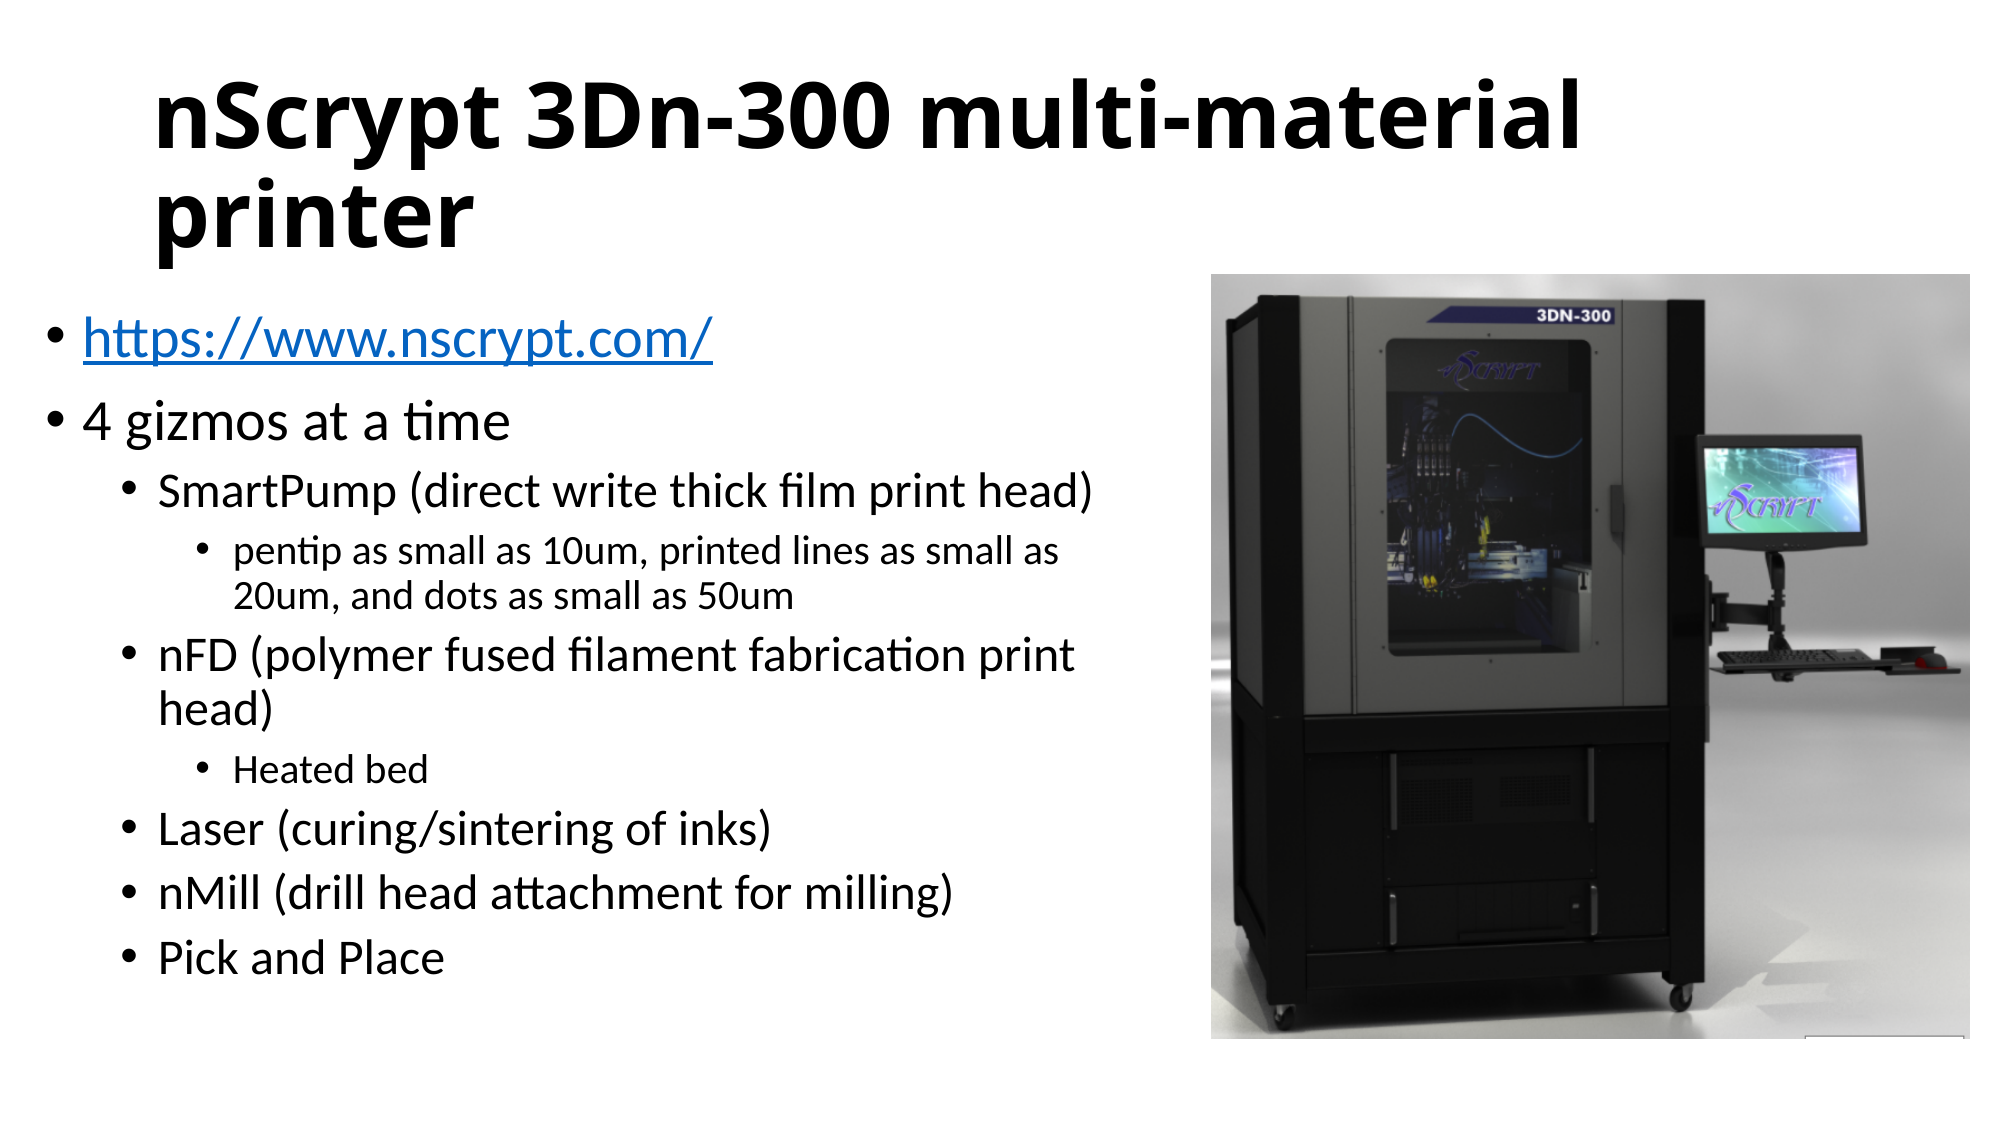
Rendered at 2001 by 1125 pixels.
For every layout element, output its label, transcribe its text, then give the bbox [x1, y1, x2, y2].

list https://www.nscrypt.com/ 4 gizmos at a time SmartPump (direct write thick film print head) pentip as small as 10um, printed lines as small as 20um, and dots as small as 50um nFD (polymer fused filament fabrication print head) Heated bed Laser (curing/sintering of inks) nMill (drill head attachment for milling) Pick and Place [30, 299, 1186, 1014]
title nScrypt 3Dn-300 multi-material printer [137, 59, 1863, 278]
picture [1211, 274, 1970, 1039]
